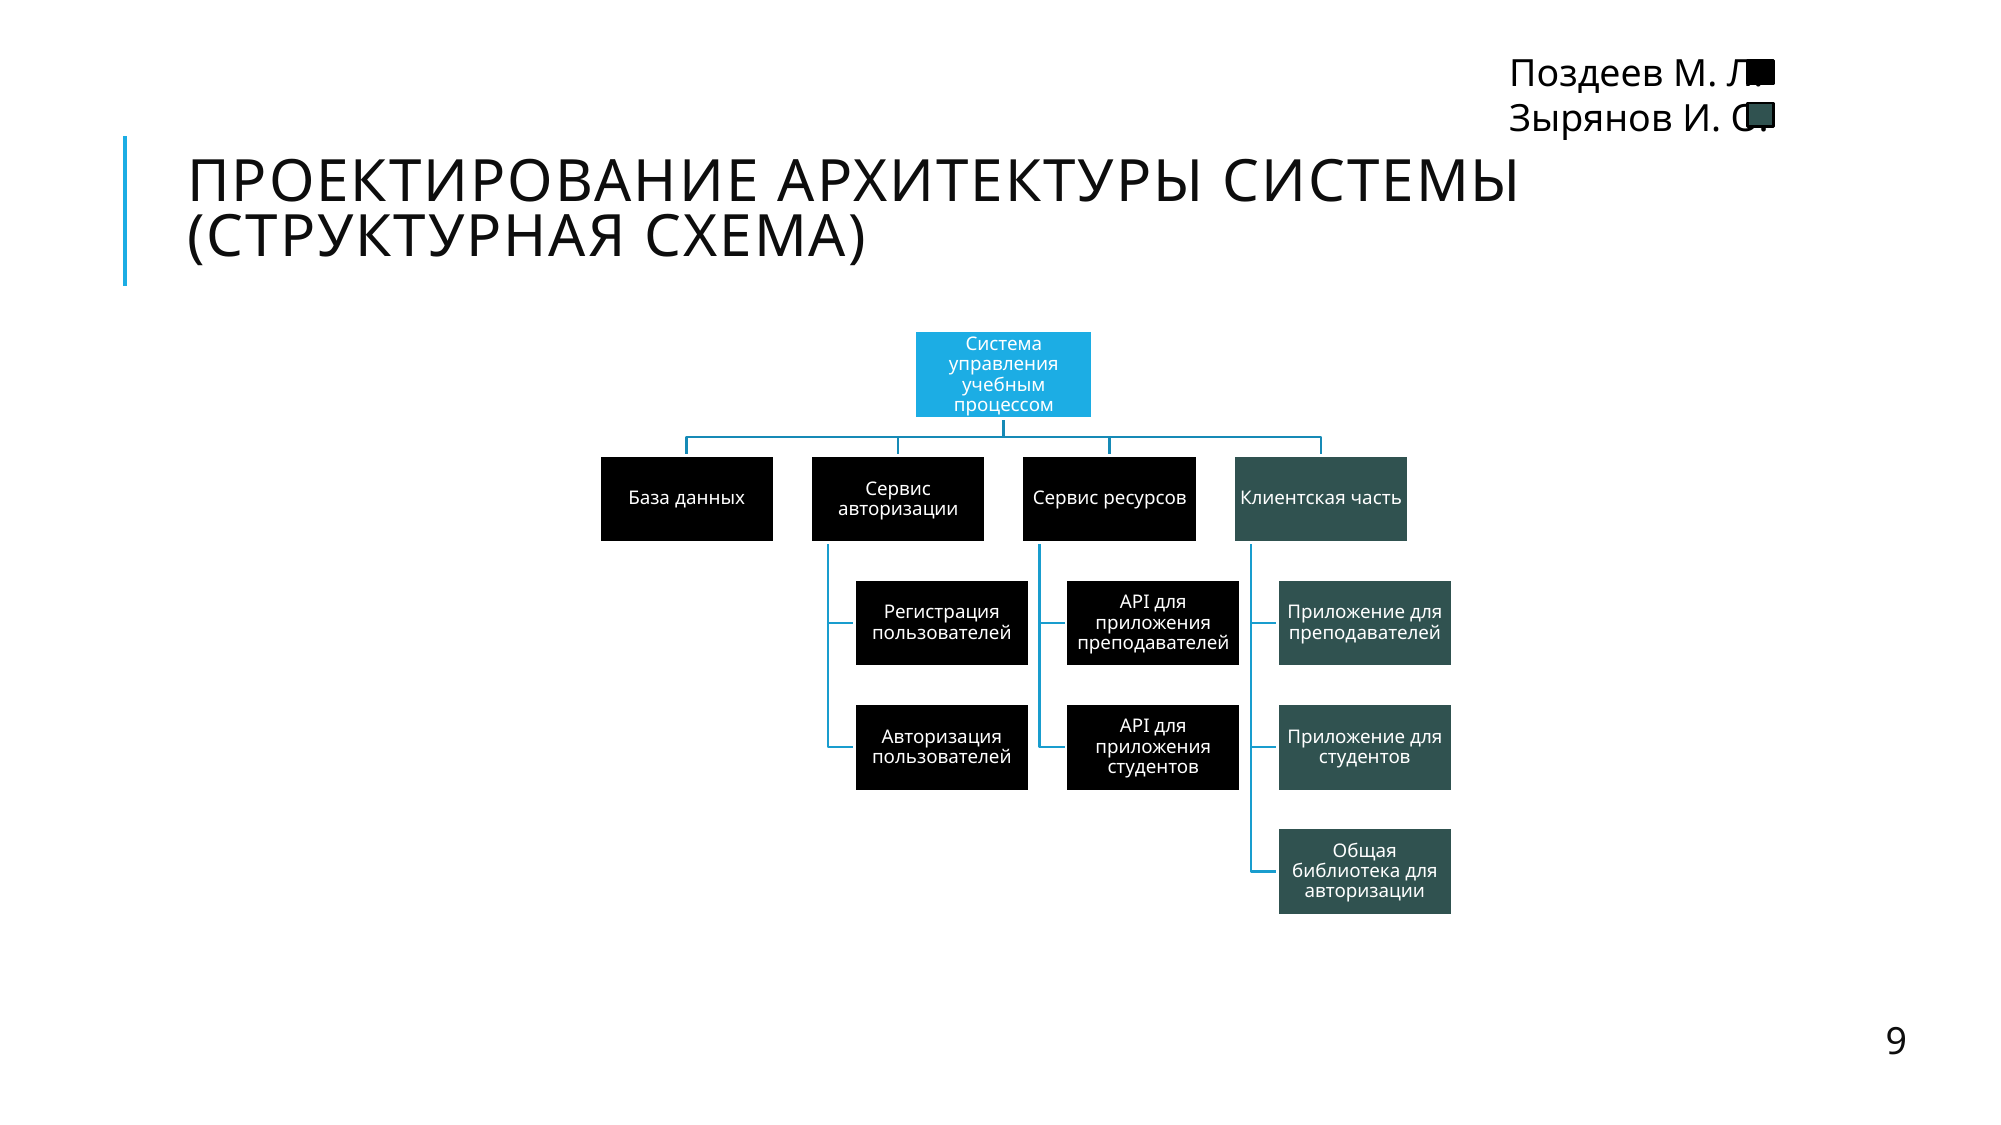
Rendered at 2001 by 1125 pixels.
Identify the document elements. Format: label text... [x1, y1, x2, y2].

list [237, 330, 1814, 916]
title Проектирование архитектуры системы (структурная схема) [172, 144, 1748, 280]
text_box Поздеев М. Л. Зырянов И. О. [1494, 41, 1886, 146]
footer 9 [954, 1017, 1923, 1063]
text_box [1746, 59, 1775, 85]
text_box [1746, 102, 1775, 128]
